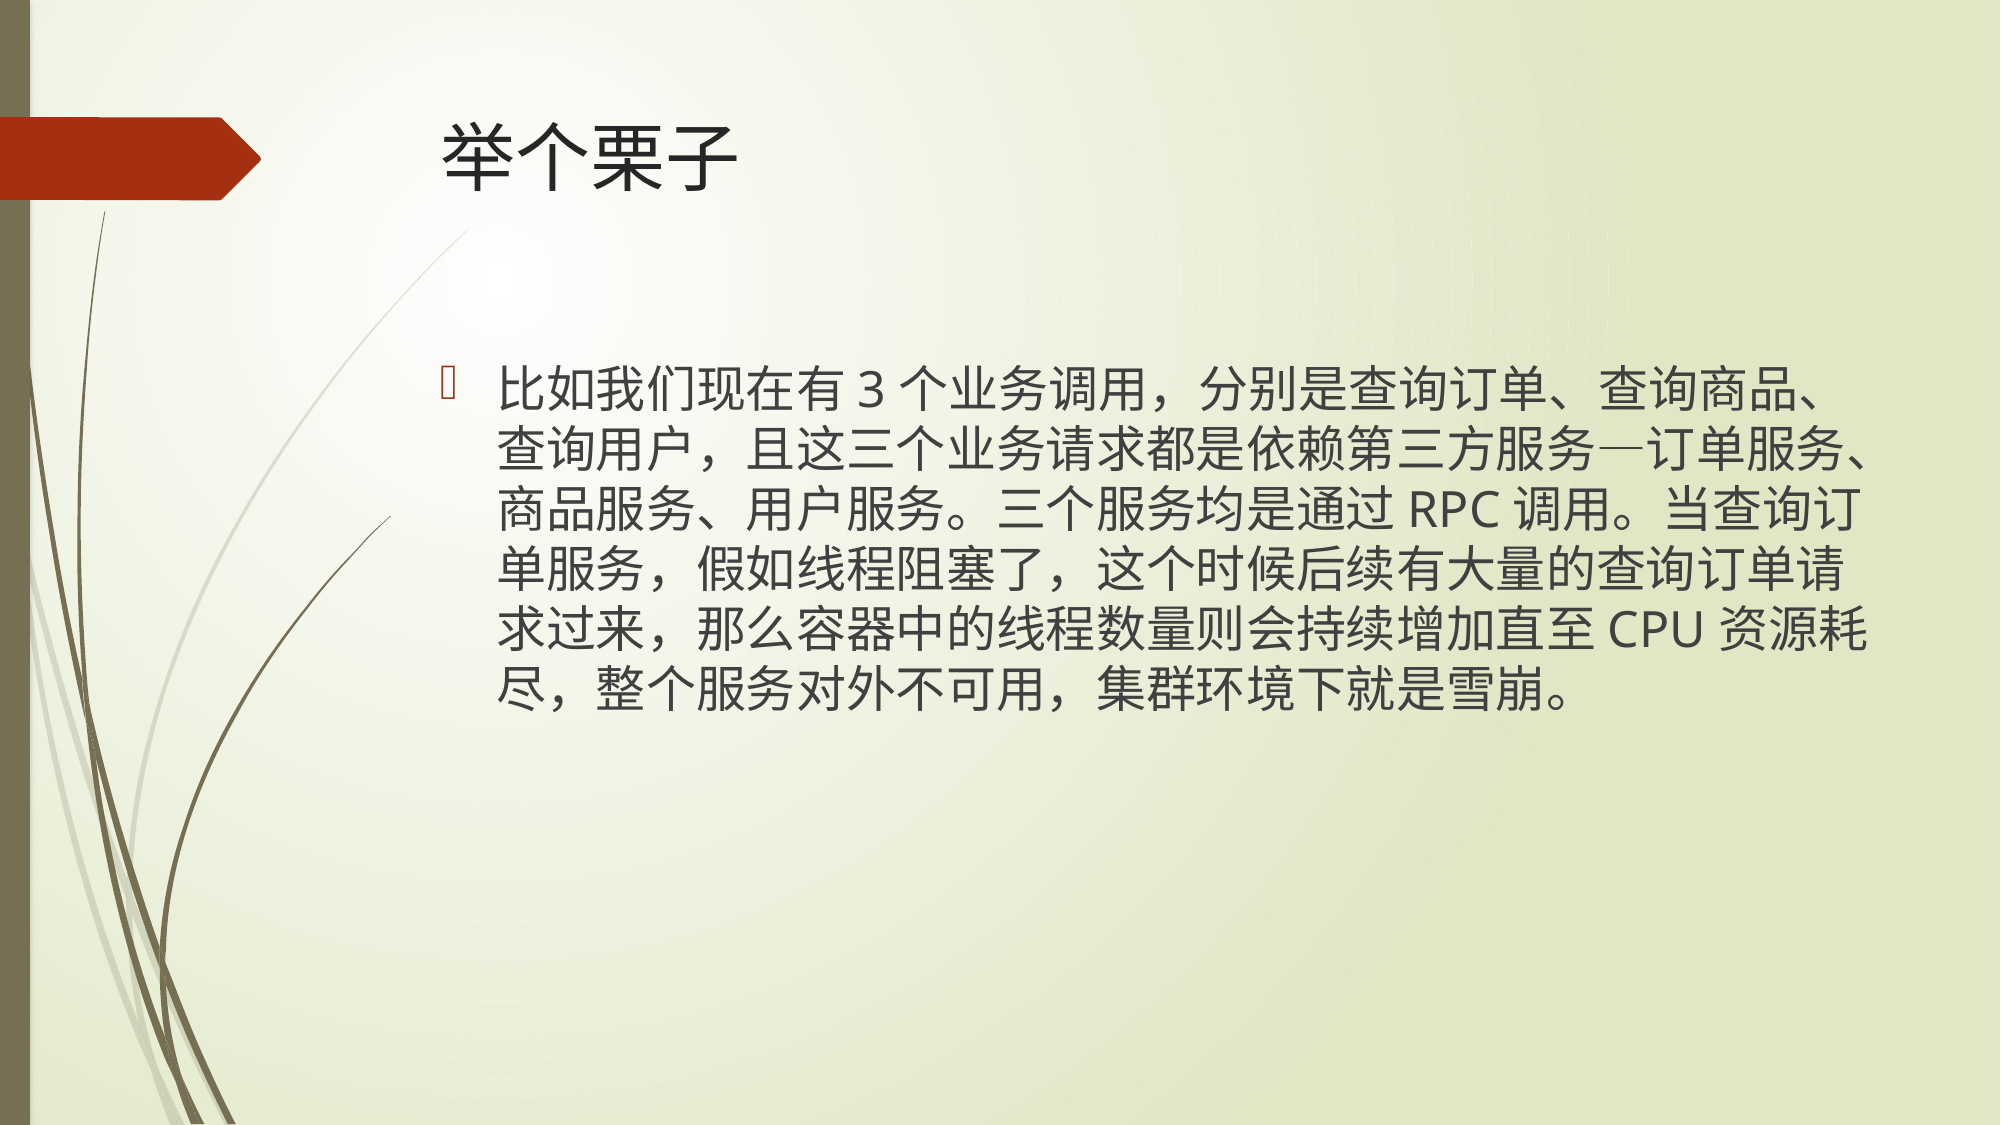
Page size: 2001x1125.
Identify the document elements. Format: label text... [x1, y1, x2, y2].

list 比如我们现在有3个业务调用，分别是查询订单、查询商品、查询用户，且这三个业务请求都是依赖第三方服务—订单服务、商品服务、用户服务。三个服务均是通过RPC调用。当查询订单服务，假如线程阻塞了，这个时候后续有大量的查询订单请求过来，那么容器中的线程数量则会持续增加直至CPU资源耗尽，整个服务对外不可用，集群环境下就是雪崩。 [424, 350, 1888, 970]
title 举个栗子 [425, 102, 1888, 313]
